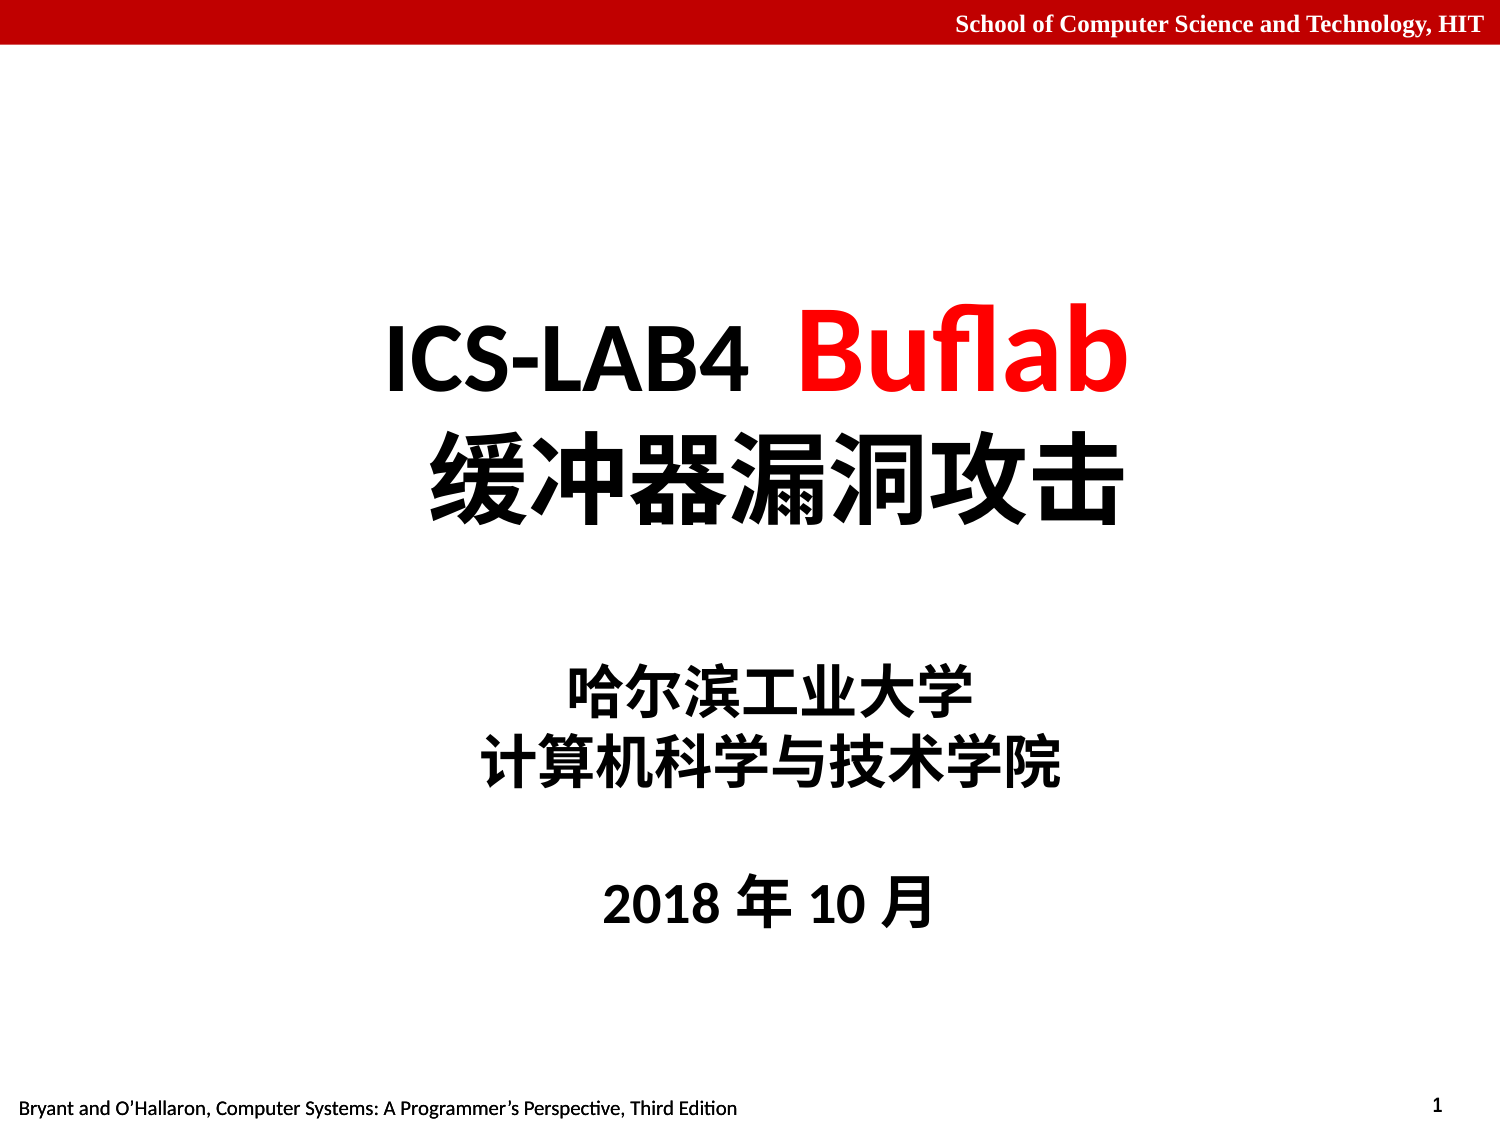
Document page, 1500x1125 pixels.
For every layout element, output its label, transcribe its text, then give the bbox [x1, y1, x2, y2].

text_box 哈尔滨工业大学 计算机科学与技术学院 2018年10月 [149, 600, 1392, 991]
title ICS-LAB4 Buflab 缓冲器漏洞攻击 [124, 187, 1367, 617]
